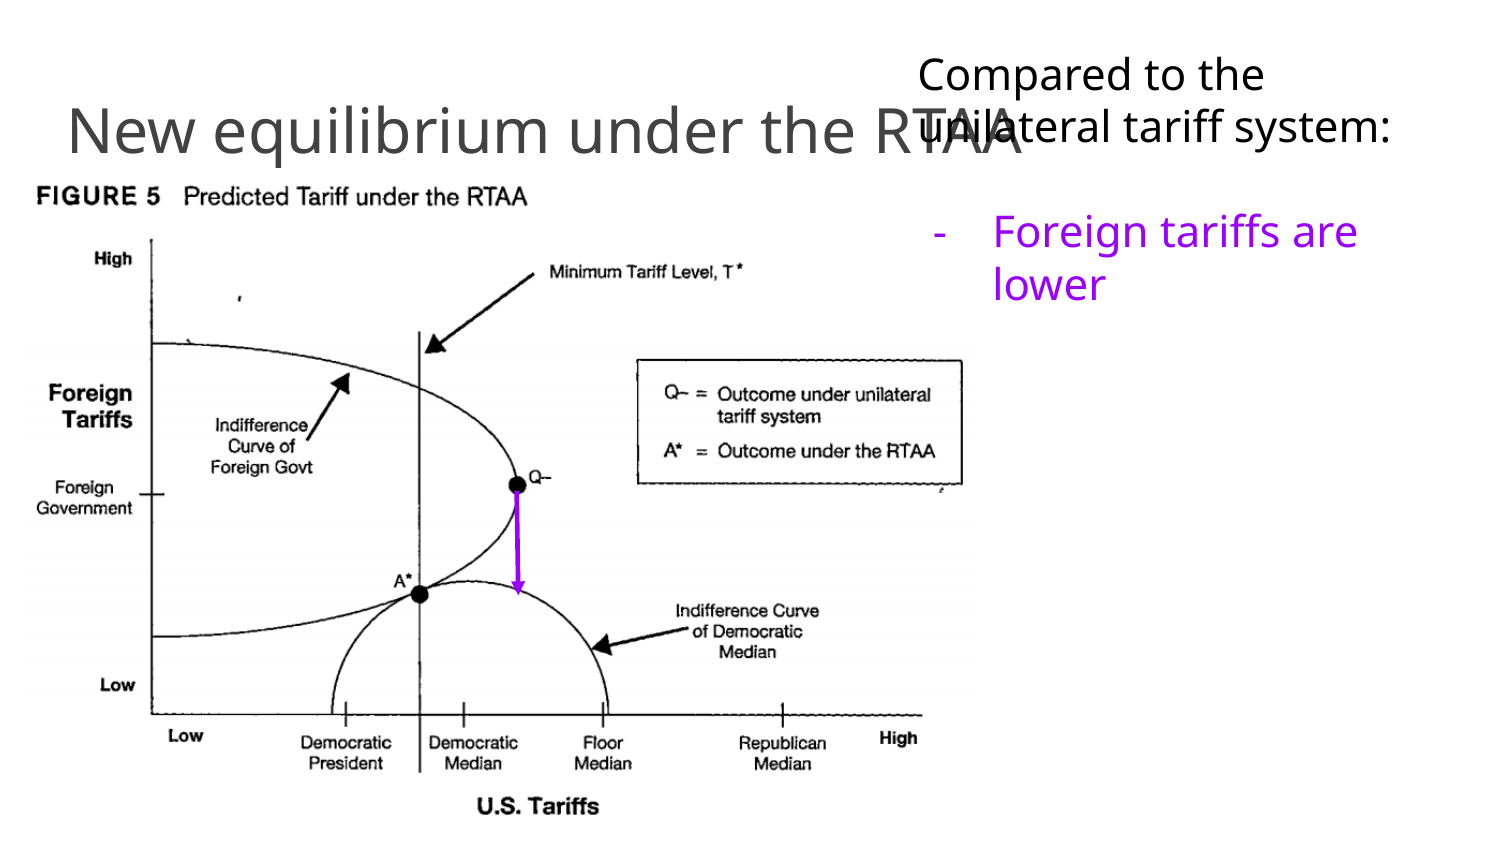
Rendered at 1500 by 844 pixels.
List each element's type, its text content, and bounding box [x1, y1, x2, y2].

title New equilibrium under the RTAA [51, 61, 902, 166]
picture [23, 168, 979, 833]
text_box Compared to the unilateral tariff system: Foreign tariffs are lower [902, 31, 1465, 377]
